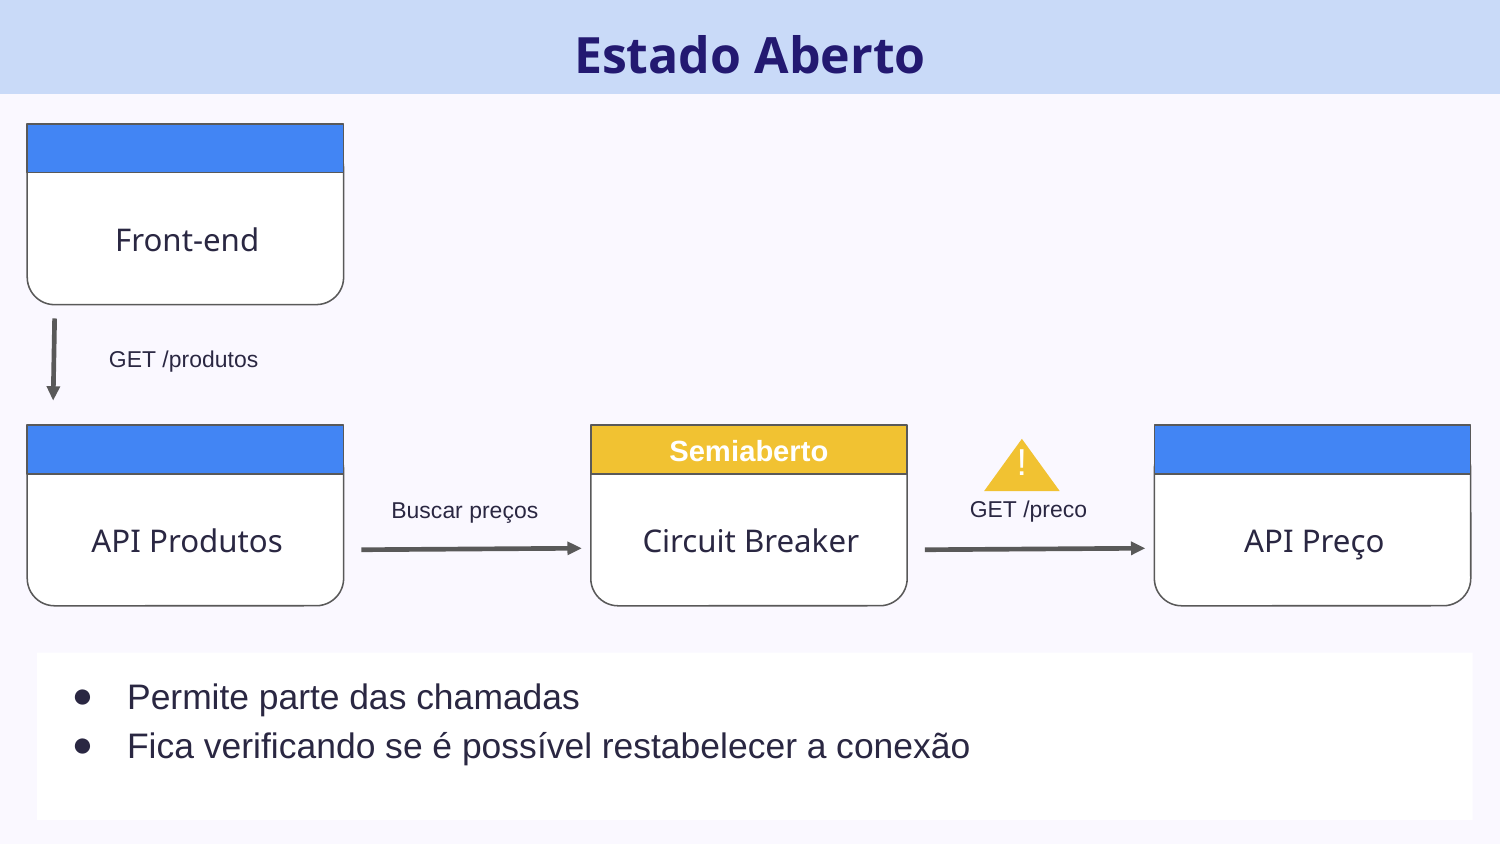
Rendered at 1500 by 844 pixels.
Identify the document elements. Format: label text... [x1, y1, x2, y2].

title Permite parte das chamadas Fica verificando se é possível restabelecer a conexão [37, 652, 1473, 821]
title Estado Aberto [0, 0, 1500, 94]
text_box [27, 424, 346, 607]
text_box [52, 318, 280, 401]
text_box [590, 424, 910, 607]
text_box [918, 480, 1146, 551]
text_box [983, 429, 1060, 492]
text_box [1154, 424, 1473, 607]
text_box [354, 480, 582, 568]
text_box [27, 123, 346, 305]
